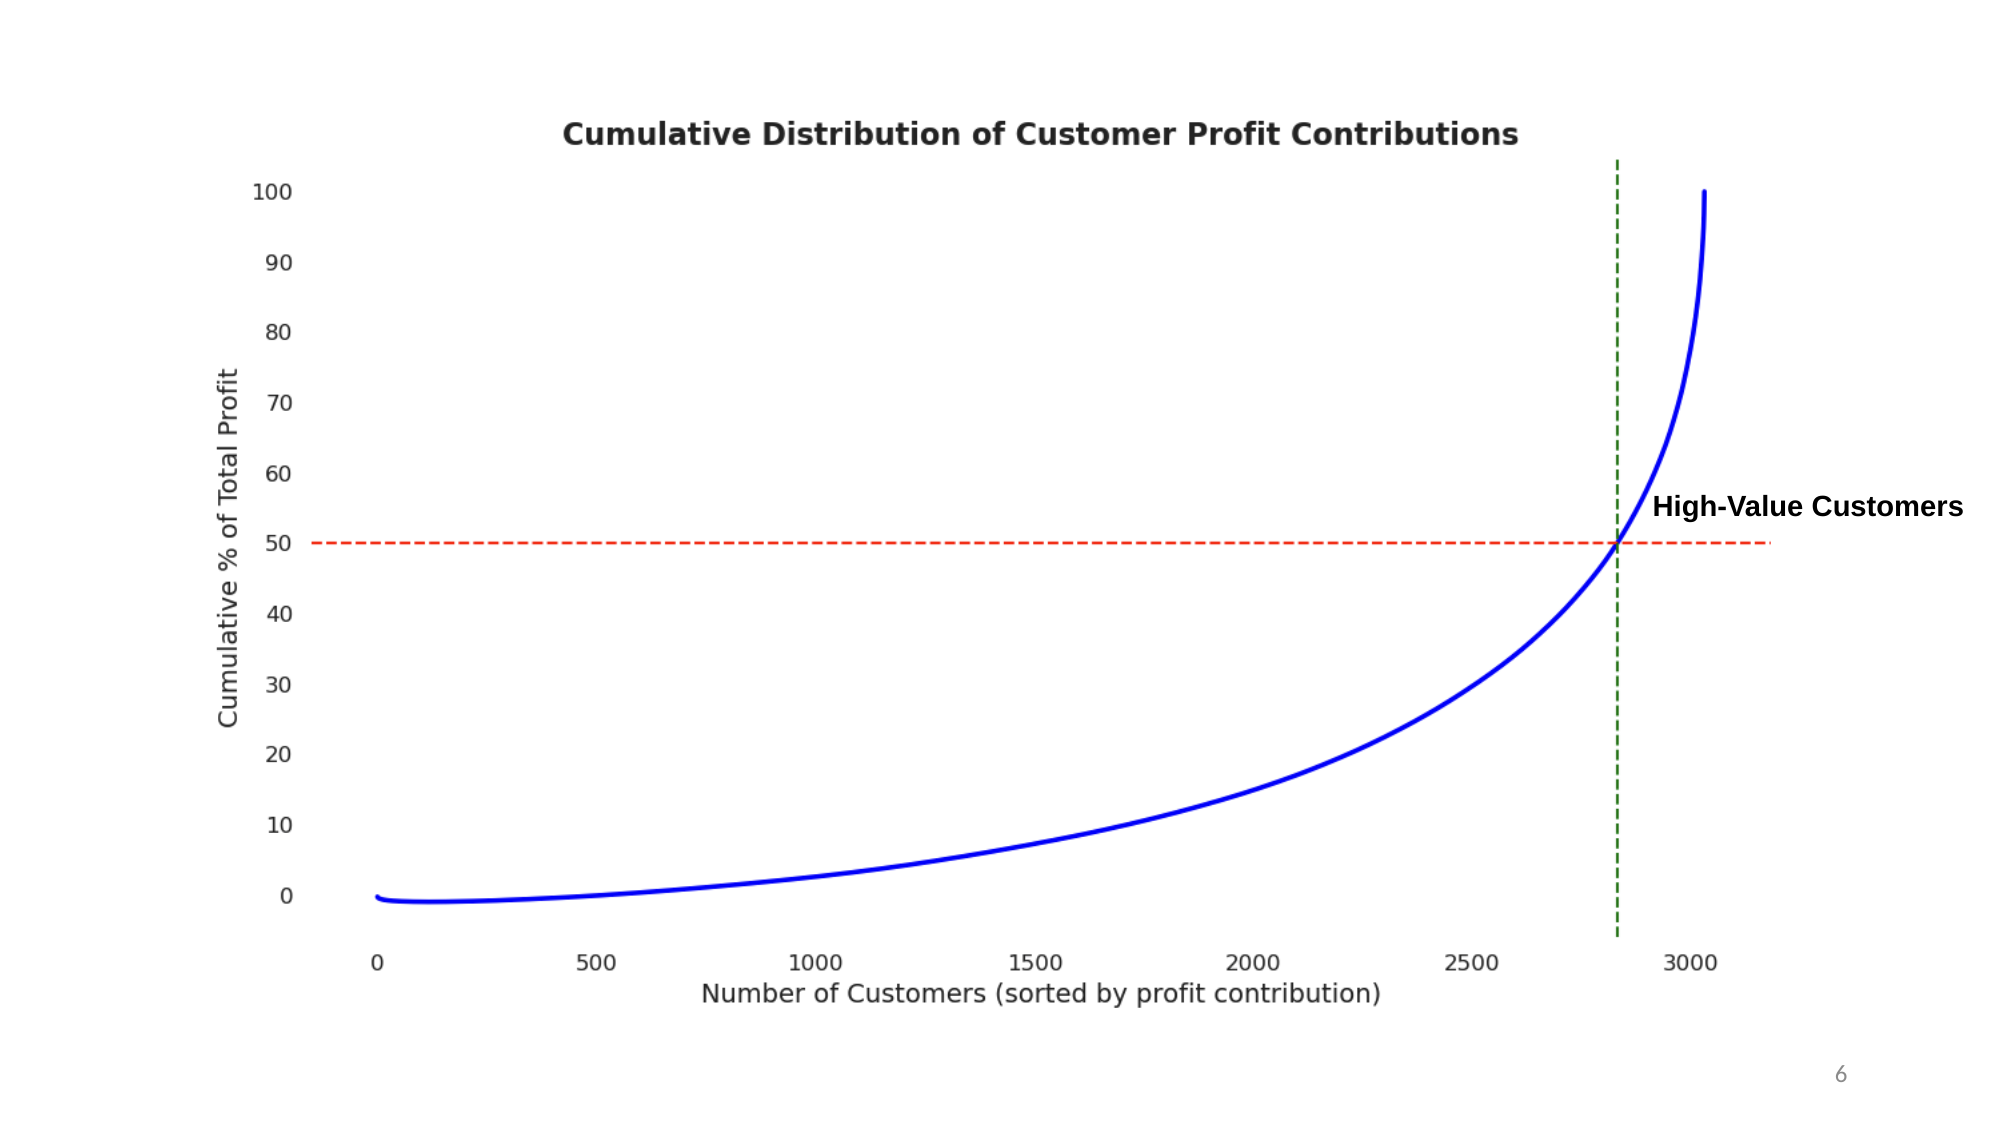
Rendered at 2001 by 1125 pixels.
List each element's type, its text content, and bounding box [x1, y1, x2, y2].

text_box High-Value Customers [1859, 479, 2000, 530]
slide_number 6 [1412, 1042, 1863, 1103]
picture [141, 105, 1859, 1020]
